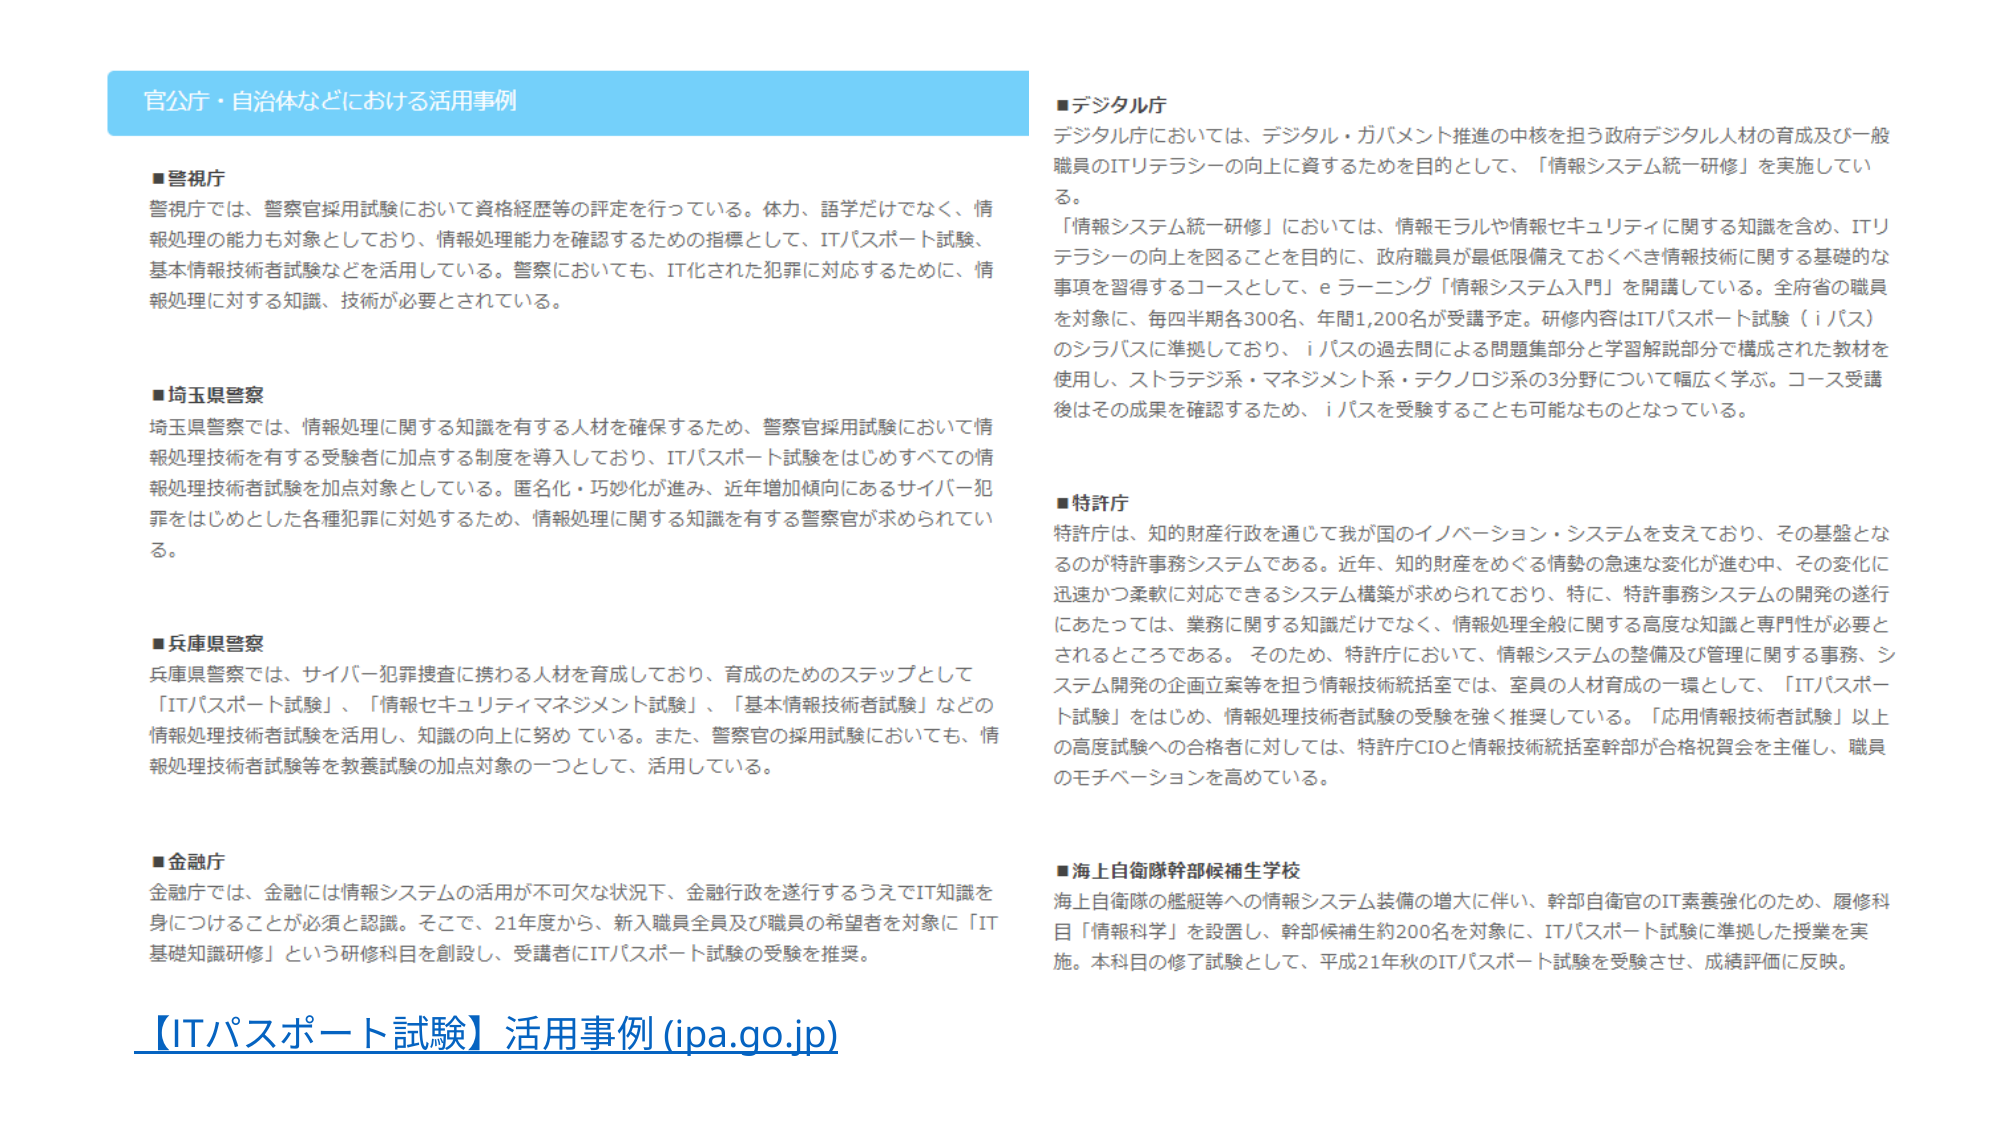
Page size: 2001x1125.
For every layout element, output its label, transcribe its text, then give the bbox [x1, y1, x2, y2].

picture [1044, 91, 1899, 991]
picture [101, 51, 1029, 991]
text_box 【ITパスポート試験】活用事例 (ipa.go.jp) [119, 1002, 1119, 1072]
